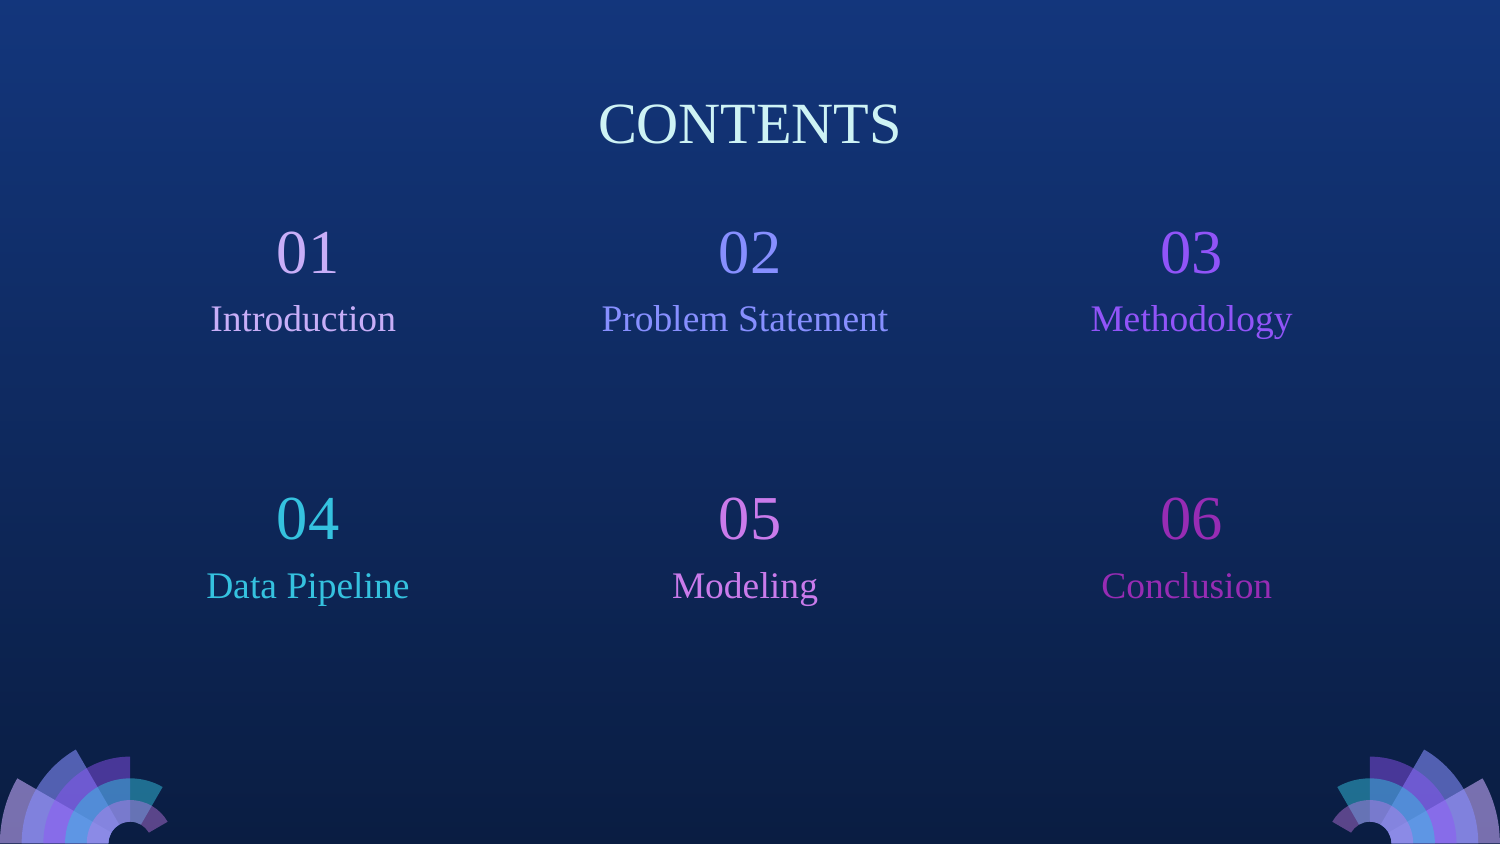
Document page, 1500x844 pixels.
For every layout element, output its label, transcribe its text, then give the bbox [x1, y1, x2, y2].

title 01 [218, 216, 399, 281]
title 04 [218, 482, 399, 547]
subtitle Methodology [1001, 290, 1382, 355]
title CONTENTS [118, 70, 1382, 165]
title 02 [659, 216, 841, 281]
subtitle Data Pipeline [118, 557, 499, 621]
title 03 [1101, 216, 1282, 281]
subtitle Introduction [118, 290, 499, 355]
subtitle Modeling [559, 557, 941, 621]
title 05 [659, 482, 841, 547]
subtitle Problem Statement [559, 290, 940, 355]
title 06 [1101, 482, 1282, 547]
subtitle Conclusion [1001, 557, 1382, 621]
